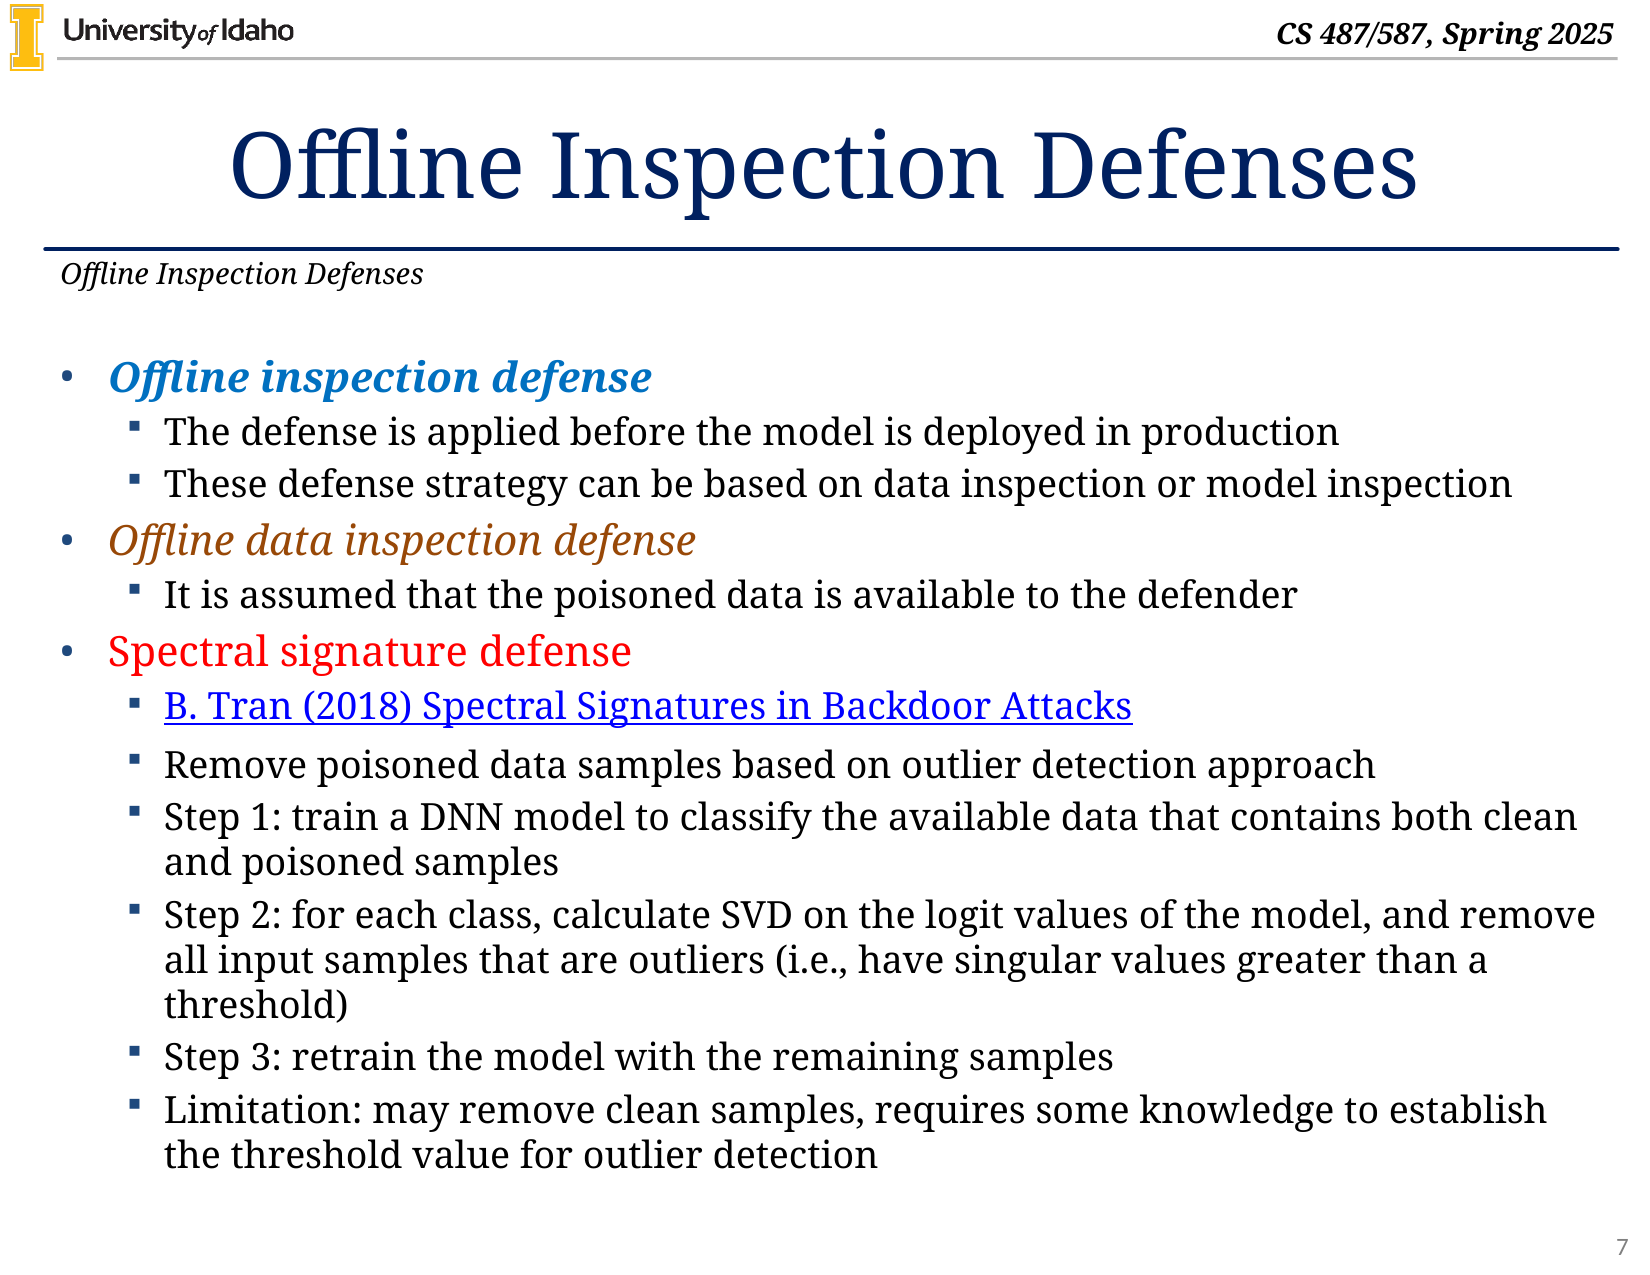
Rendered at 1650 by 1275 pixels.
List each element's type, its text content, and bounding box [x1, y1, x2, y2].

picture [57, 2, 294, 52]
picture [9, 4, 48, 71]
list Offline Inspection Defenses [45, 247, 1062, 306]
title Offline Inspection Defenses [0, 75, 1650, 248]
list Offline inspection defense The defense is applied before the model is deployed in production These defense strategy can be based on data inspection or model inspection Offline data inspection defense It is assumed that the poisoned data is available to the defender Spectral signature defense B. Tran (2018) Spectral Signatures in Backdoor Attacks Remove poisoned data samples based on outlier detection approach Step 1: train a DNN model to classify the available data that contains both clean and poisoned samples Step 2: for each class, calculate SVD on the logit values of the model, and remove all input samples that are outliers (i.e., have singular values greater than a threshold) Step 3: retrain the model with the remaining samples Limitation: may remove clean samples, requires some knowledge to establish the threshold value for outlier detection [45, 342, 1618, 1224]
